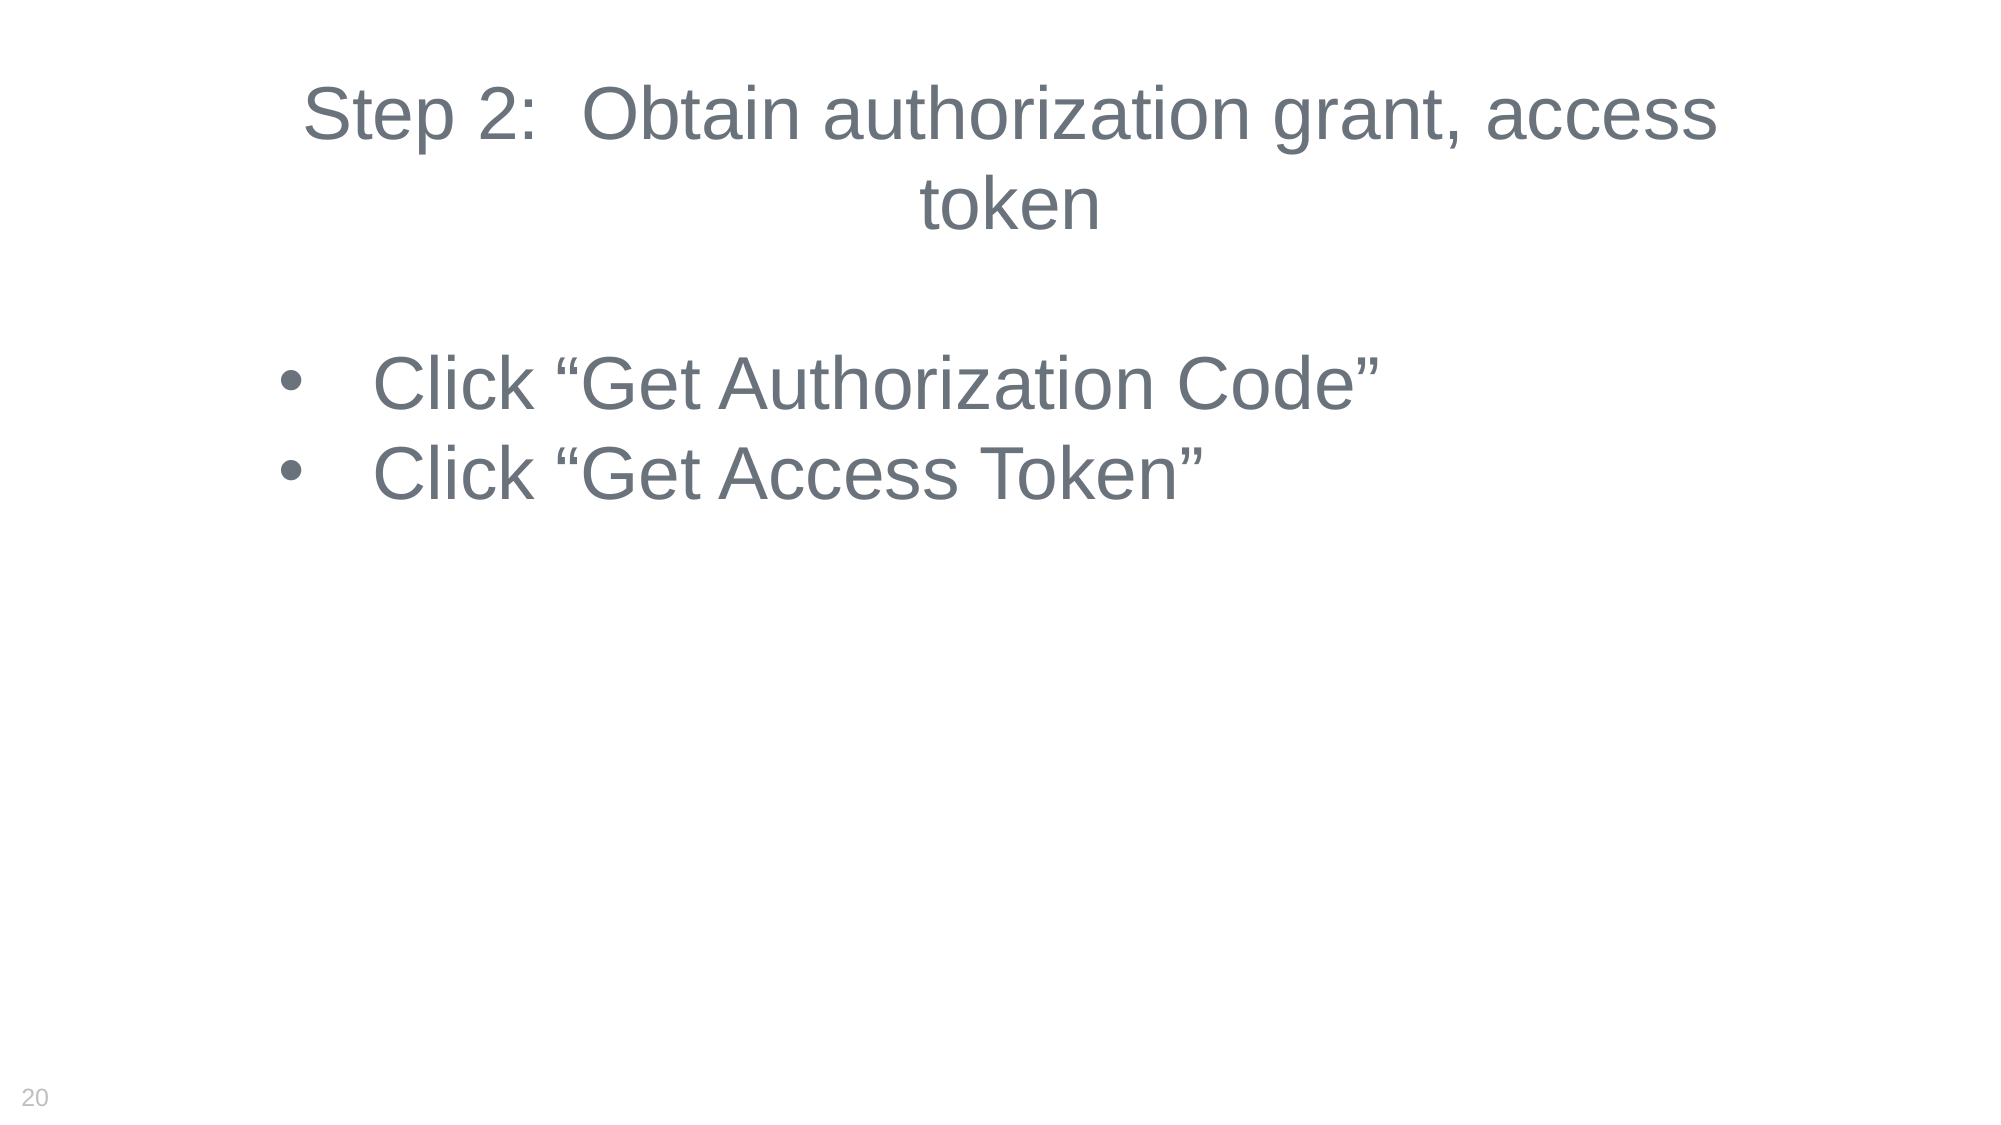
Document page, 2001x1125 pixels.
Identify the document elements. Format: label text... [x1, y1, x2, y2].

text_box Step 2: Obtain authorization grant, access token Click “Get Authorization Code” Click “Get Access Token” [263, 56, 1758, 612]
